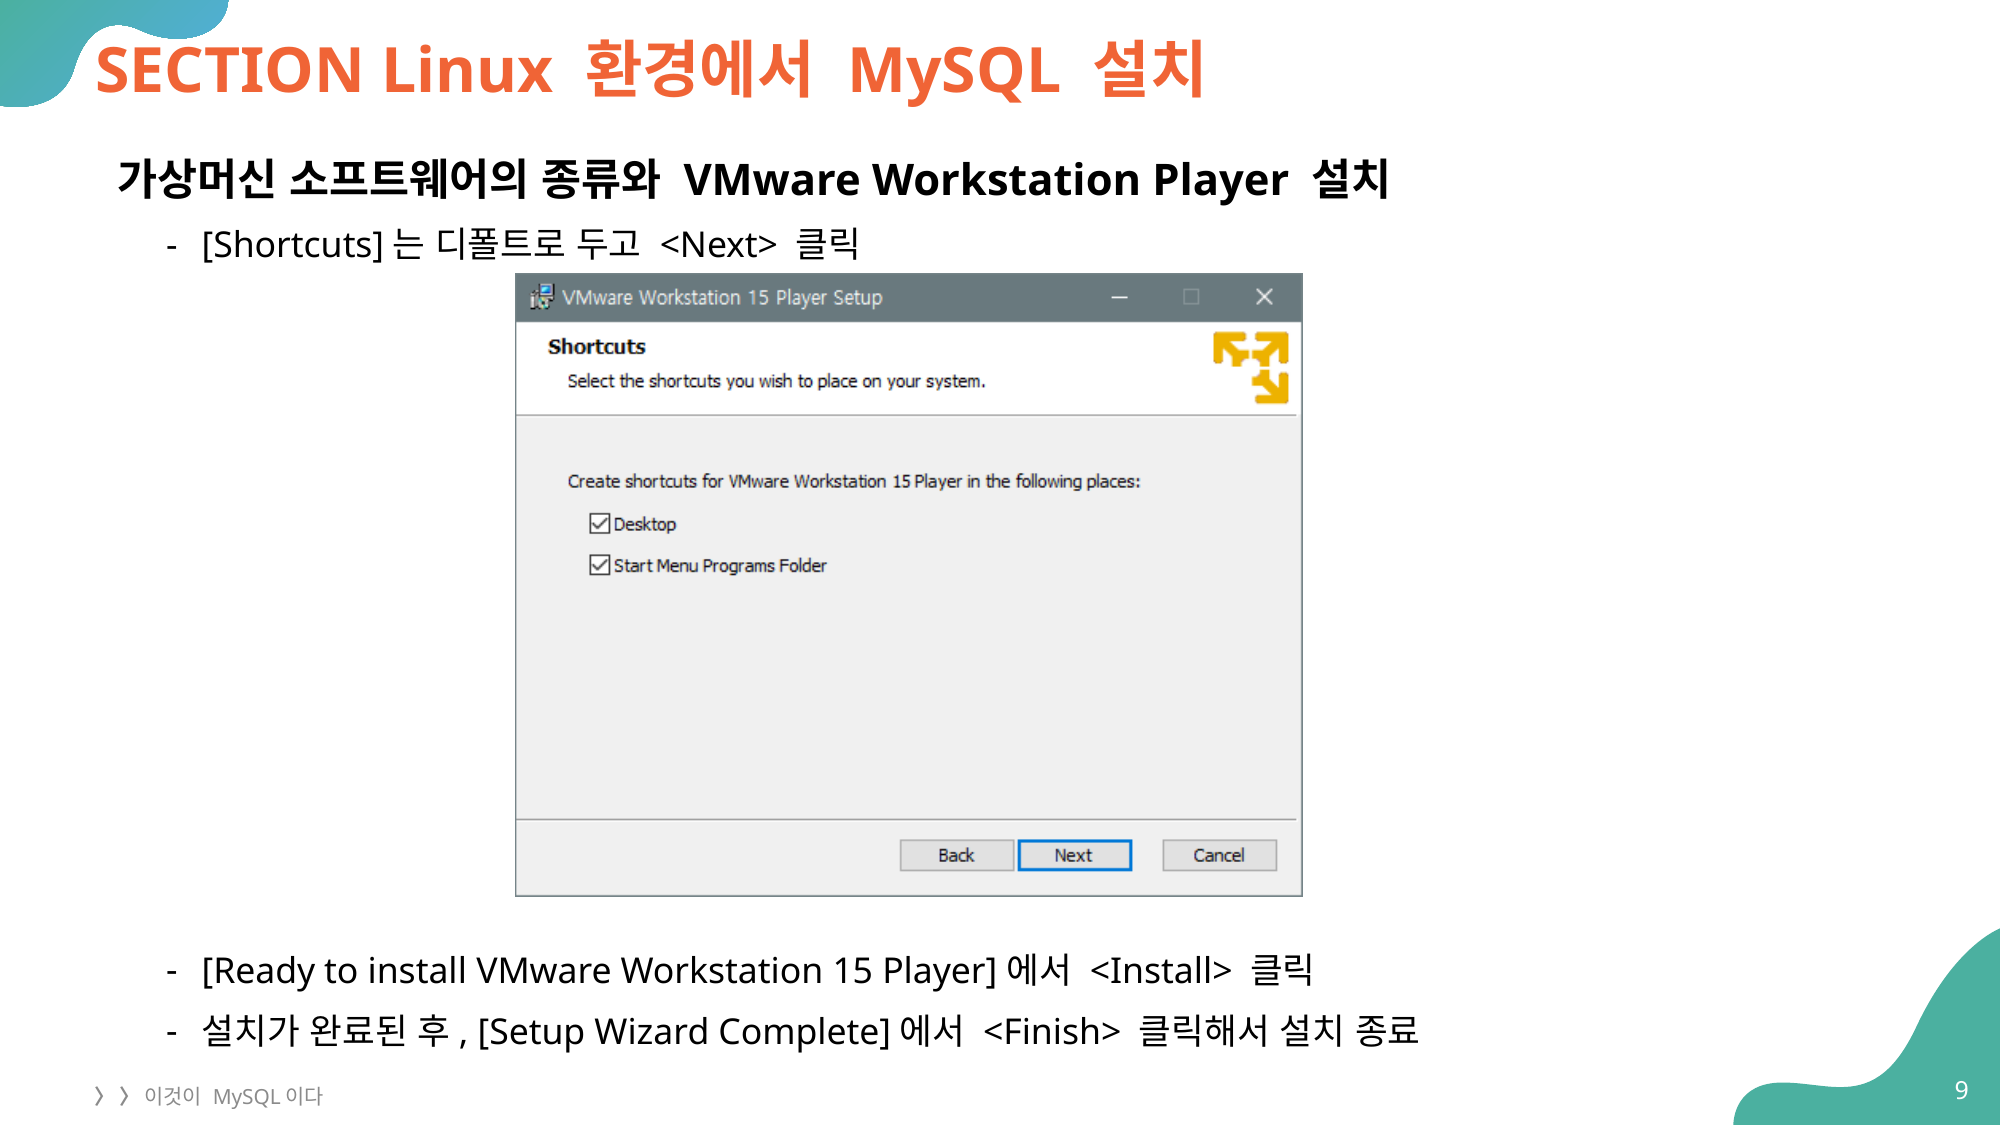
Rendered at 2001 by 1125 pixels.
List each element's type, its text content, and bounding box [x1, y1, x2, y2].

footer 〉 〉 이것이 MySQL이다 [79, 1078, 755, 1114]
list 가상머신 소프트웨어의 종류와 VMware Workstation Player 설치 [Shortcuts]는 디폴트로 두고 <Next> 클릭 [Ready to install VMware Workstation 15 Player]에서 <Install> 클릭 설치가 완료된 후, [Setup Wizard Complete]에서 <Finish> 클릭해서 설치 종료 [79, 133, 1931, 1062]
title SECTION Linux 환경에서 MySQL 설치 [79, 17, 1931, 128]
slide_number 9 [1917, 1061, 1984, 1122]
picture [515, 273, 1303, 897]
